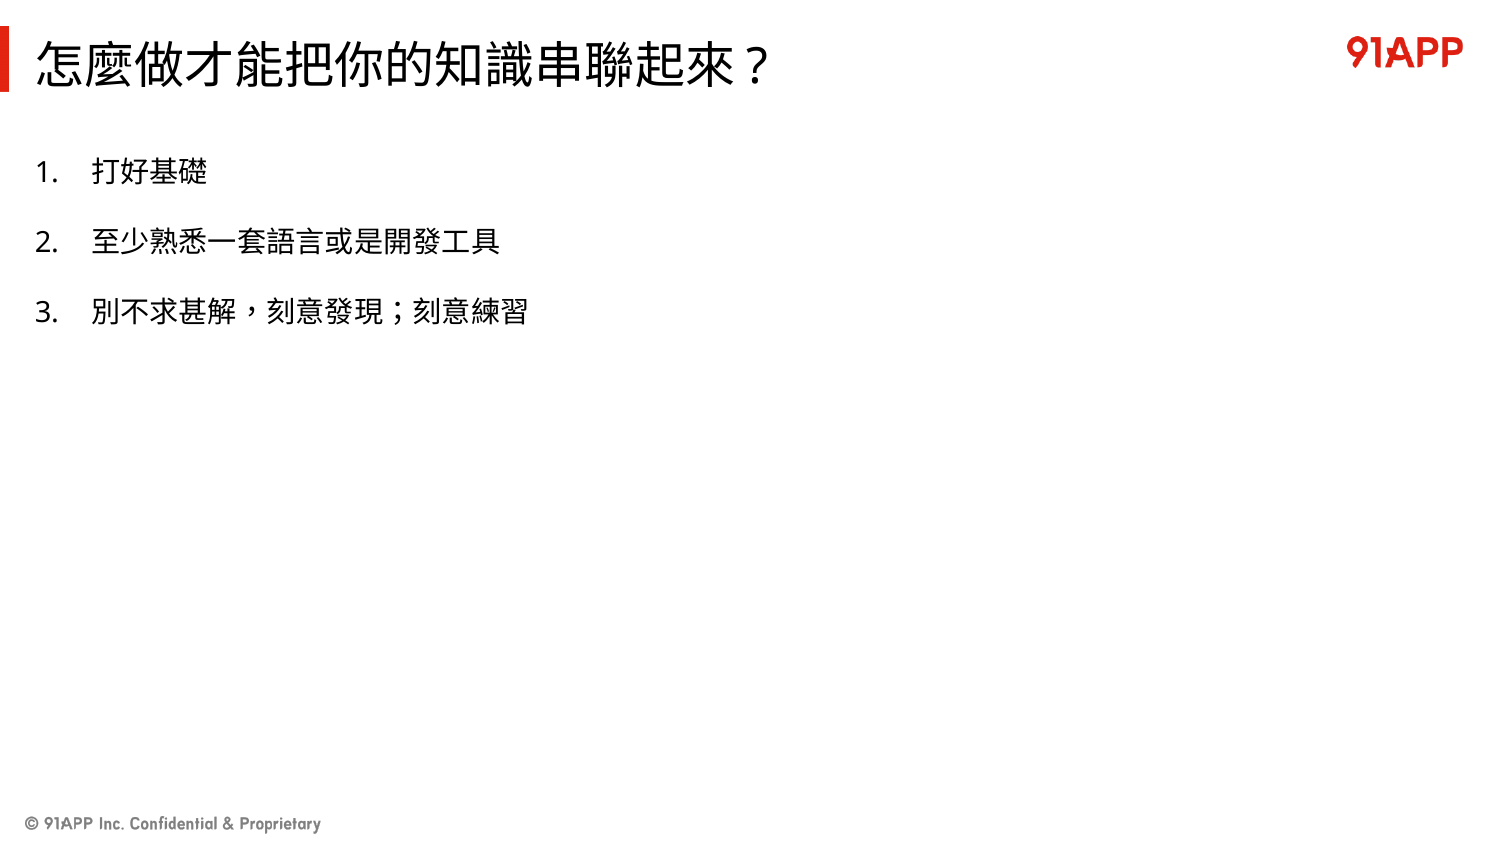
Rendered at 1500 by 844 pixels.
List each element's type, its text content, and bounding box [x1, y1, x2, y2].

picture [0, 26, 9, 92]
picture [25, 816, 321, 834]
subtitle 打好基礎 至少熟悉一套語言或是開發工具 別不求甚解，刻意發現；刻意練習 [19, 103, 1474, 695]
picture [1347, 36, 1463, 68]
title 怎麼做才能把你的知識串聯起來? [19, 18, 1291, 103]
